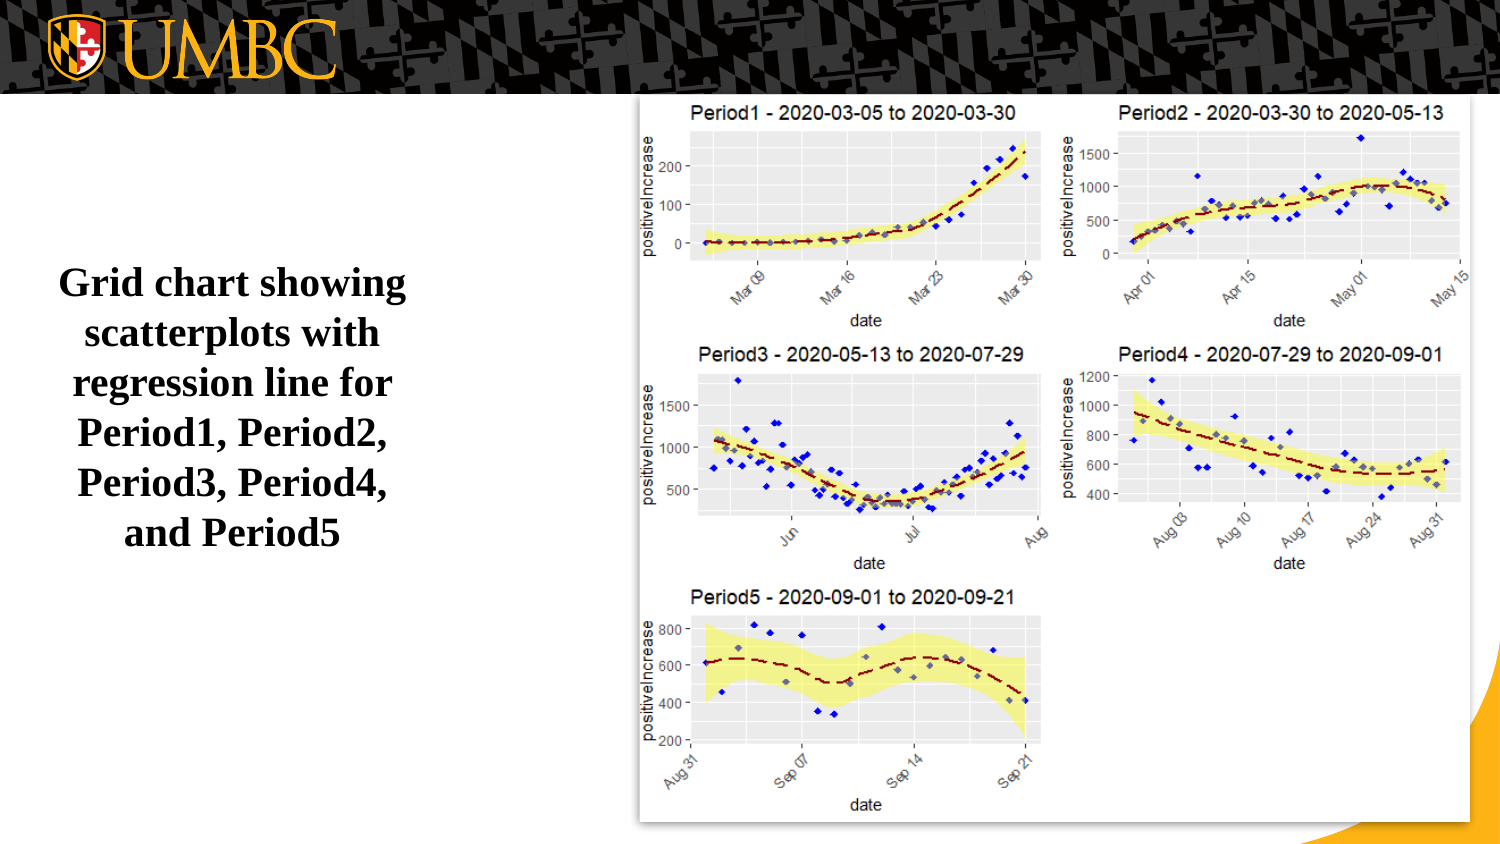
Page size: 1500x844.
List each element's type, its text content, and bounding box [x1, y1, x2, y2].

text_box Grid chart showing scatterplots with regression line for Period1, Period2, Period3, Period4, and Period5 [37, 240, 428, 578]
picture [639, 95, 1500, 844]
picture [0, 0, 1500, 94]
